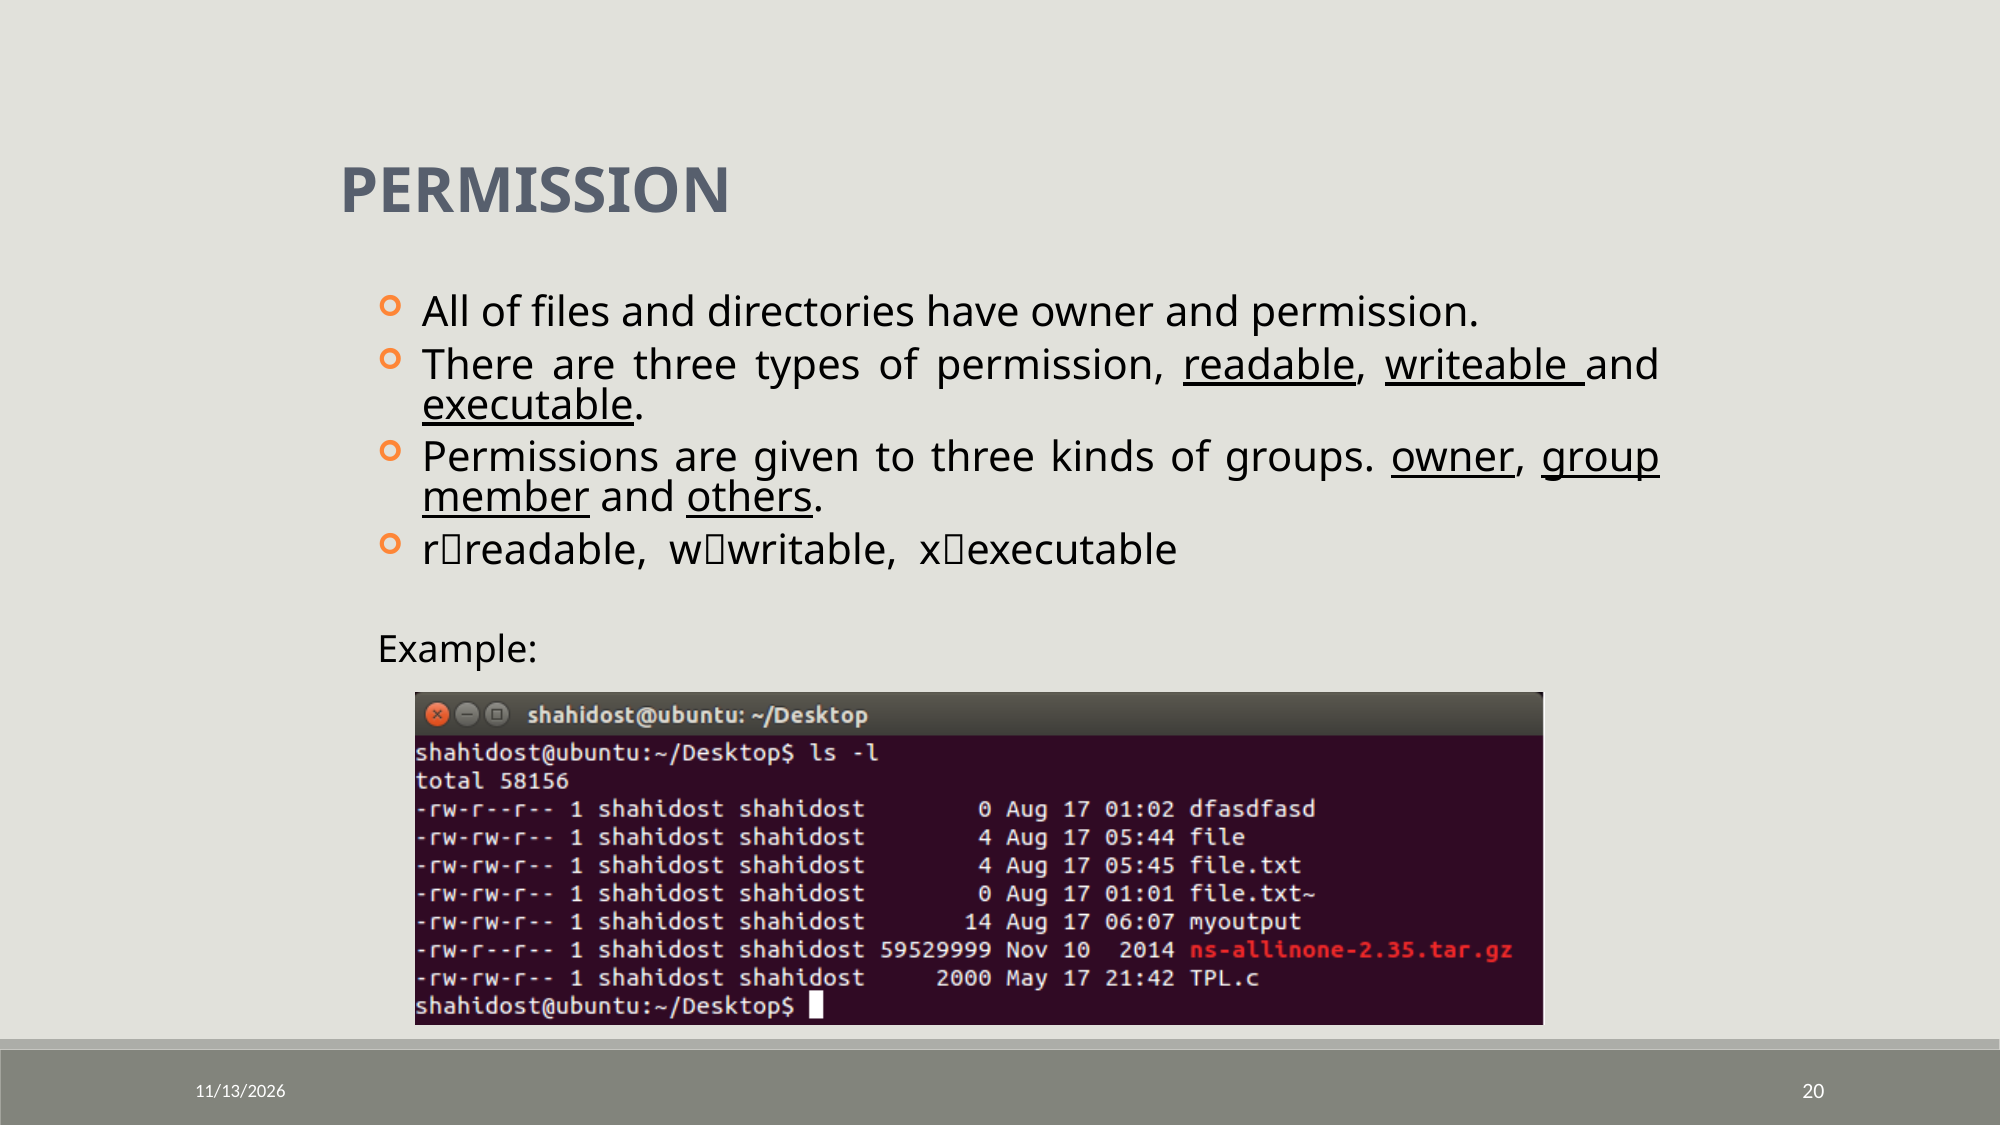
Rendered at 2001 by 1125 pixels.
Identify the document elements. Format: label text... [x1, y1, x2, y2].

slide_number 20 [1624, 1059, 1840, 1120]
picture [415, 691, 1545, 1026]
text_box All of files and directories have owner and permission. There are three types of permission, readable, writeable and executable. Permissions are given to three kinds of groups. owner, group member and others. rreadable, wwritable, xexecutable Example: [362, 287, 1675, 1025]
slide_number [180, 1059, 586, 1120]
text_box PERMISSION [324, 45, 1550, 233]
